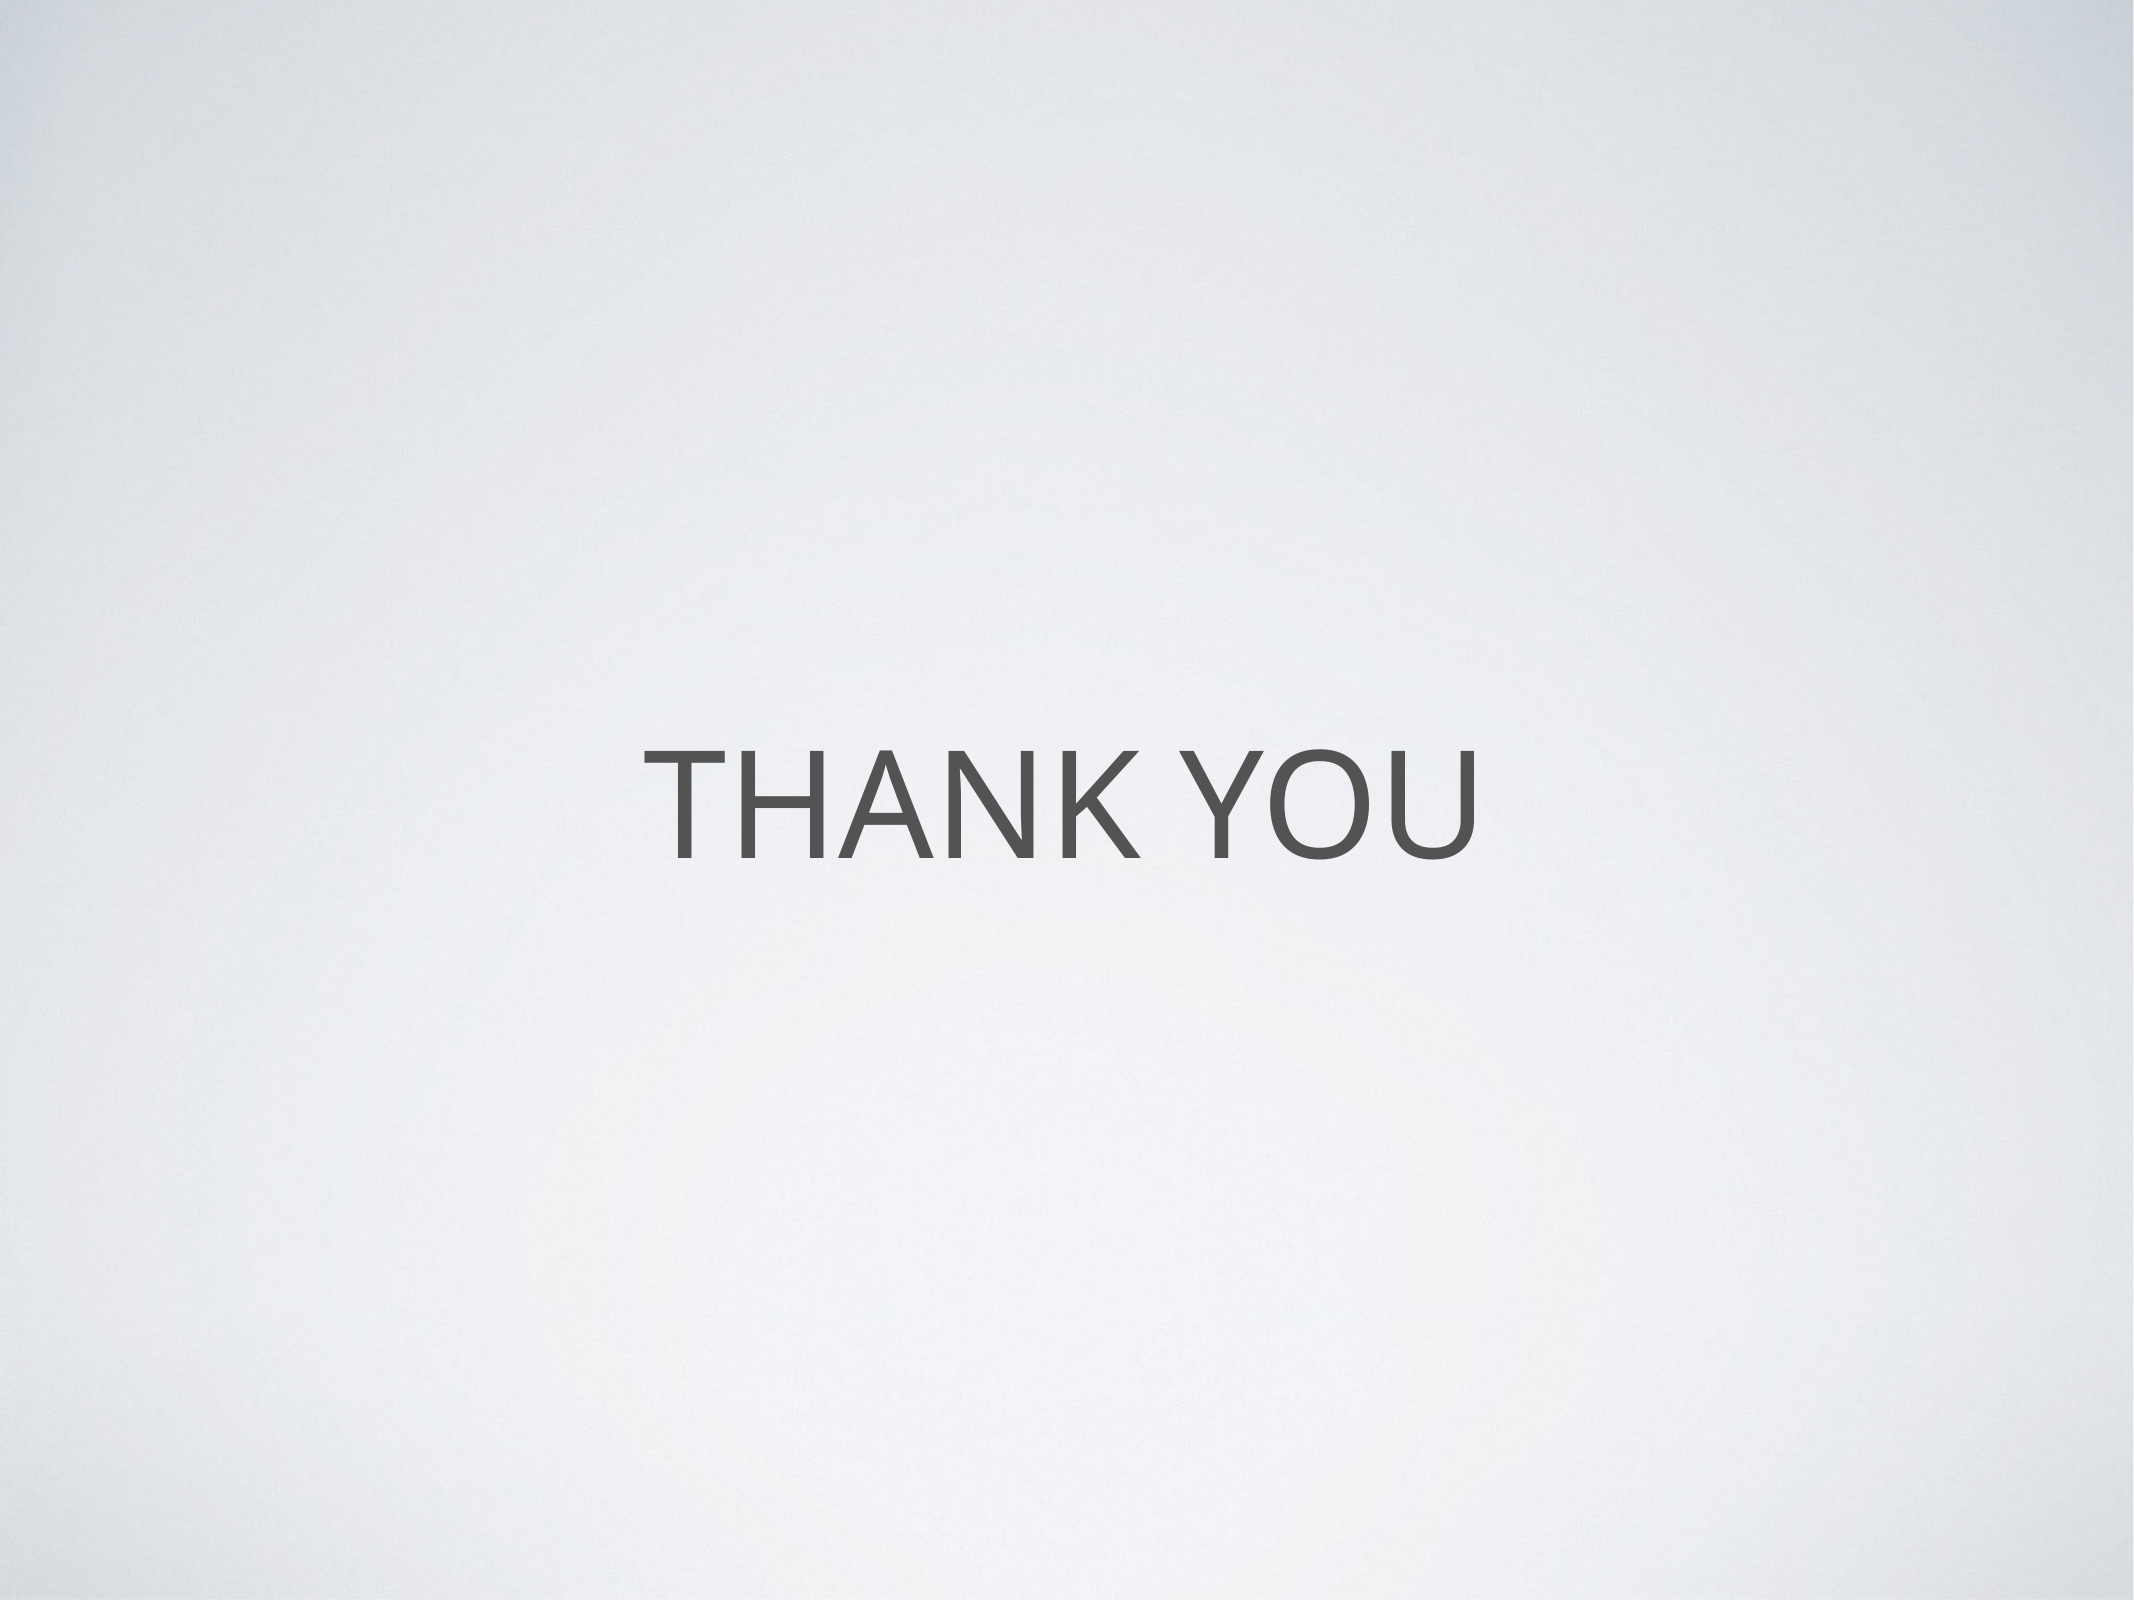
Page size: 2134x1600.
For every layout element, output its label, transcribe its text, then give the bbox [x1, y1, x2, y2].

title Thank you [57, 532, 2076, 1066]
picture [0, 0, 2134, 1600]
